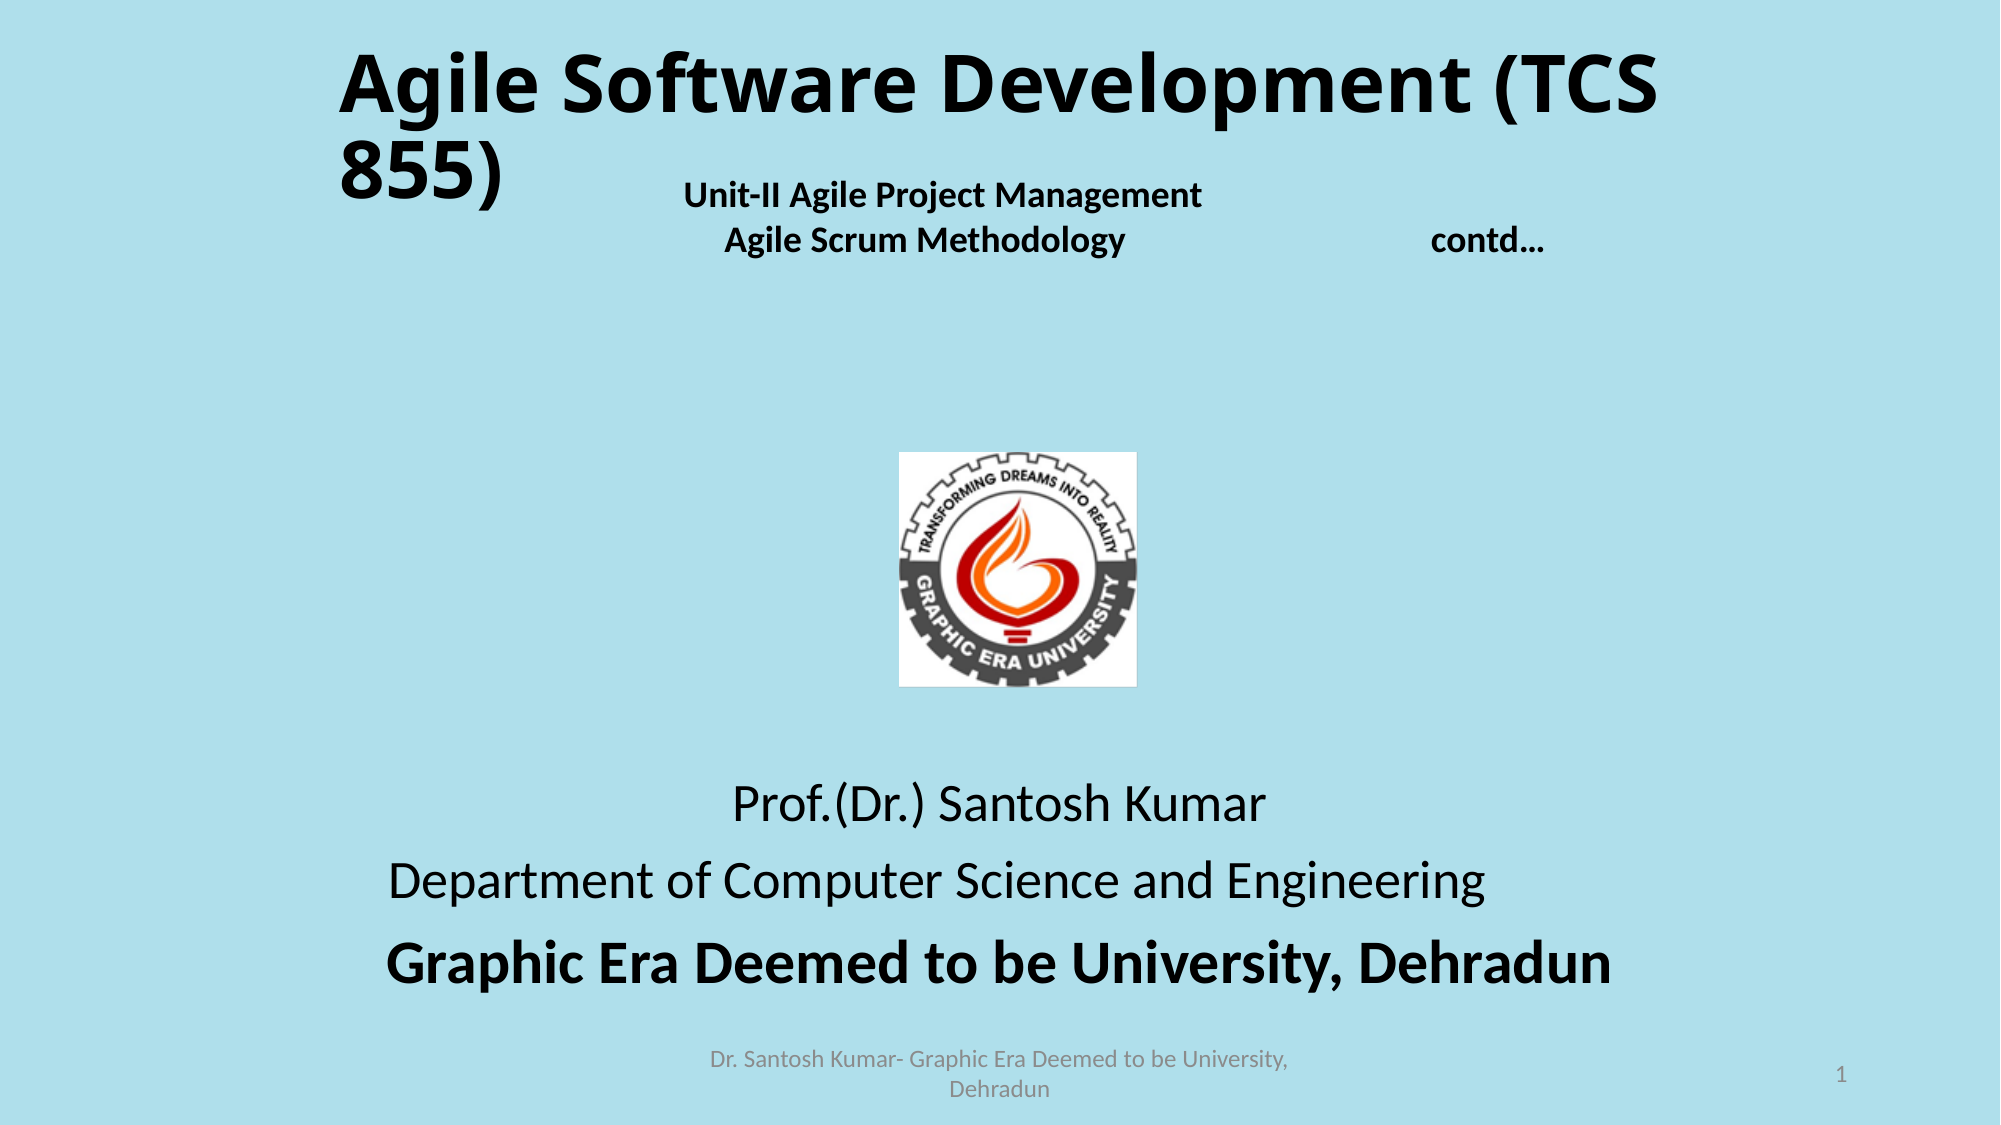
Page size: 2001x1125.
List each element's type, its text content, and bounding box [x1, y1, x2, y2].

list Prof.(Dr.) Santosh Kumar Department of Computer Science and Engineering Graphic Era Deemed to be University, Dehradun [287, 371, 1713, 1005]
title Agile Software Development (TCS 855) [324, 35, 1713, 224]
text_box Unit-II Agile Project Management Agile Scrum Methodology contd… [324, 162, 1562, 313]
footer Dr. Santosh Kumar- Graphic Era Deemed to be University, Dehradun [662, 1042, 1338, 1103]
picture [899, 452, 1139, 689]
slide_number 1 [1412, 1042, 1863, 1103]
